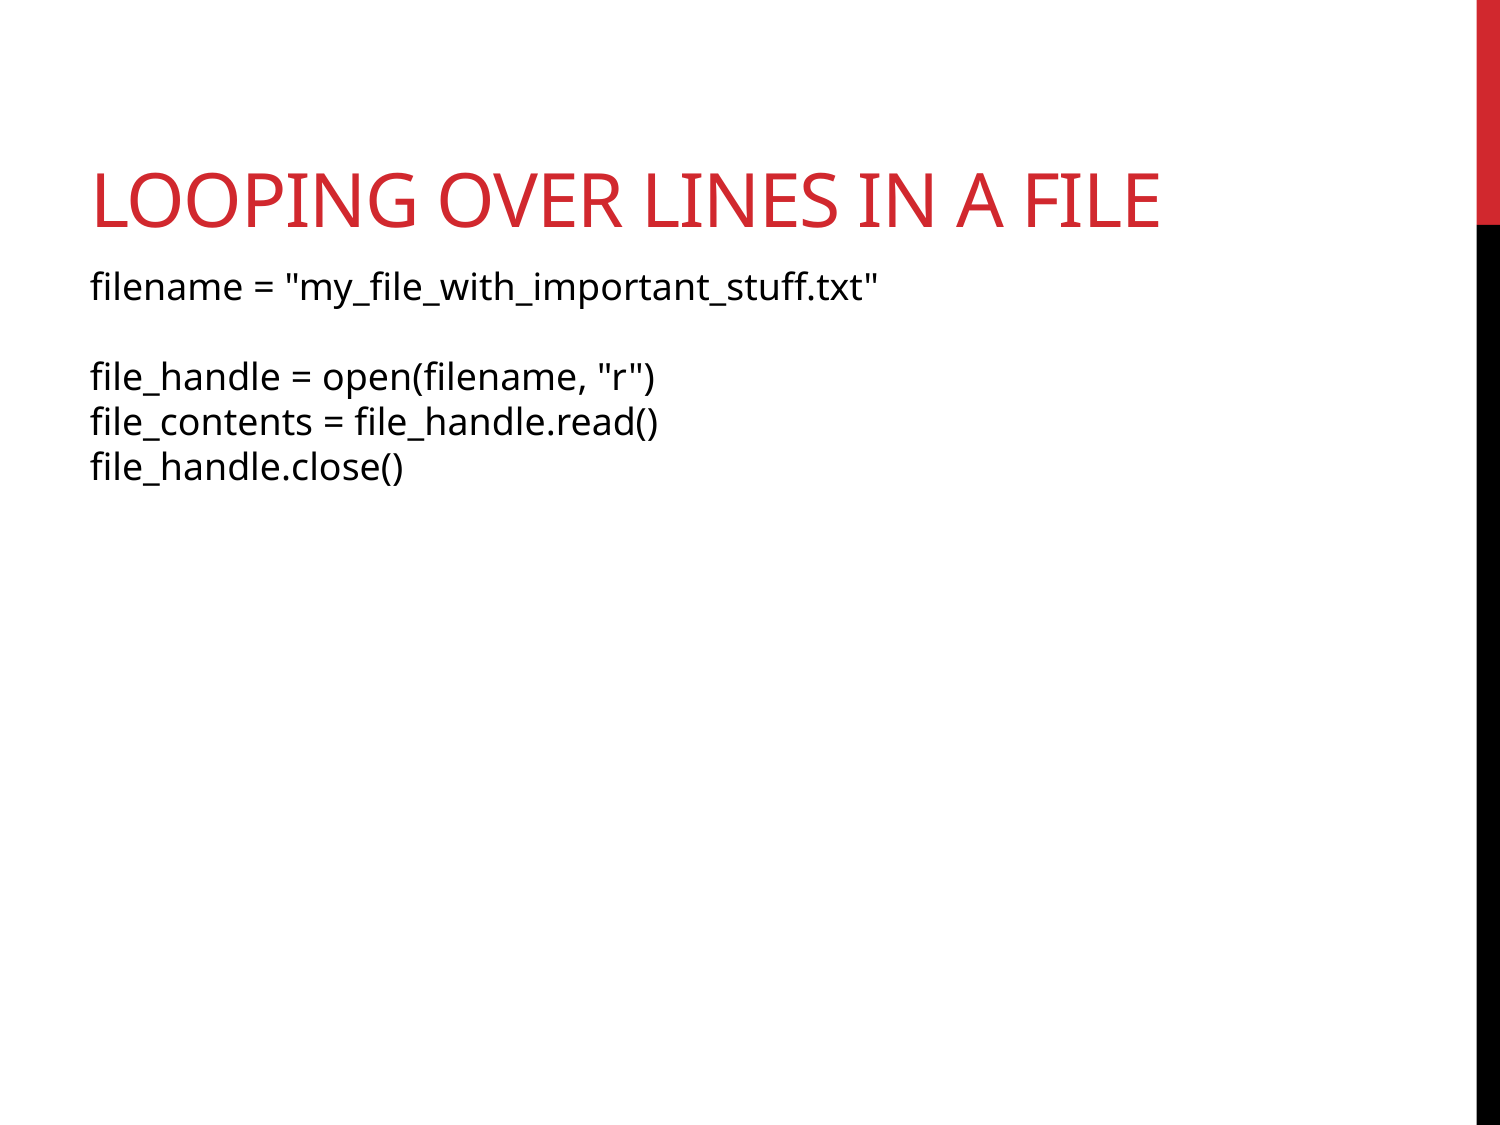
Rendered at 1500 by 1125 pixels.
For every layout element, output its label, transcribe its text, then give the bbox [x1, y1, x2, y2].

text_box filename = "my_file_with_important_stuff.txt" file_handle = open(filename, "r") file_contents = file_handle.read() file_handle.close() [74, 255, 1443, 541]
title looping over lines in a file [75, 25, 1325, 250]
